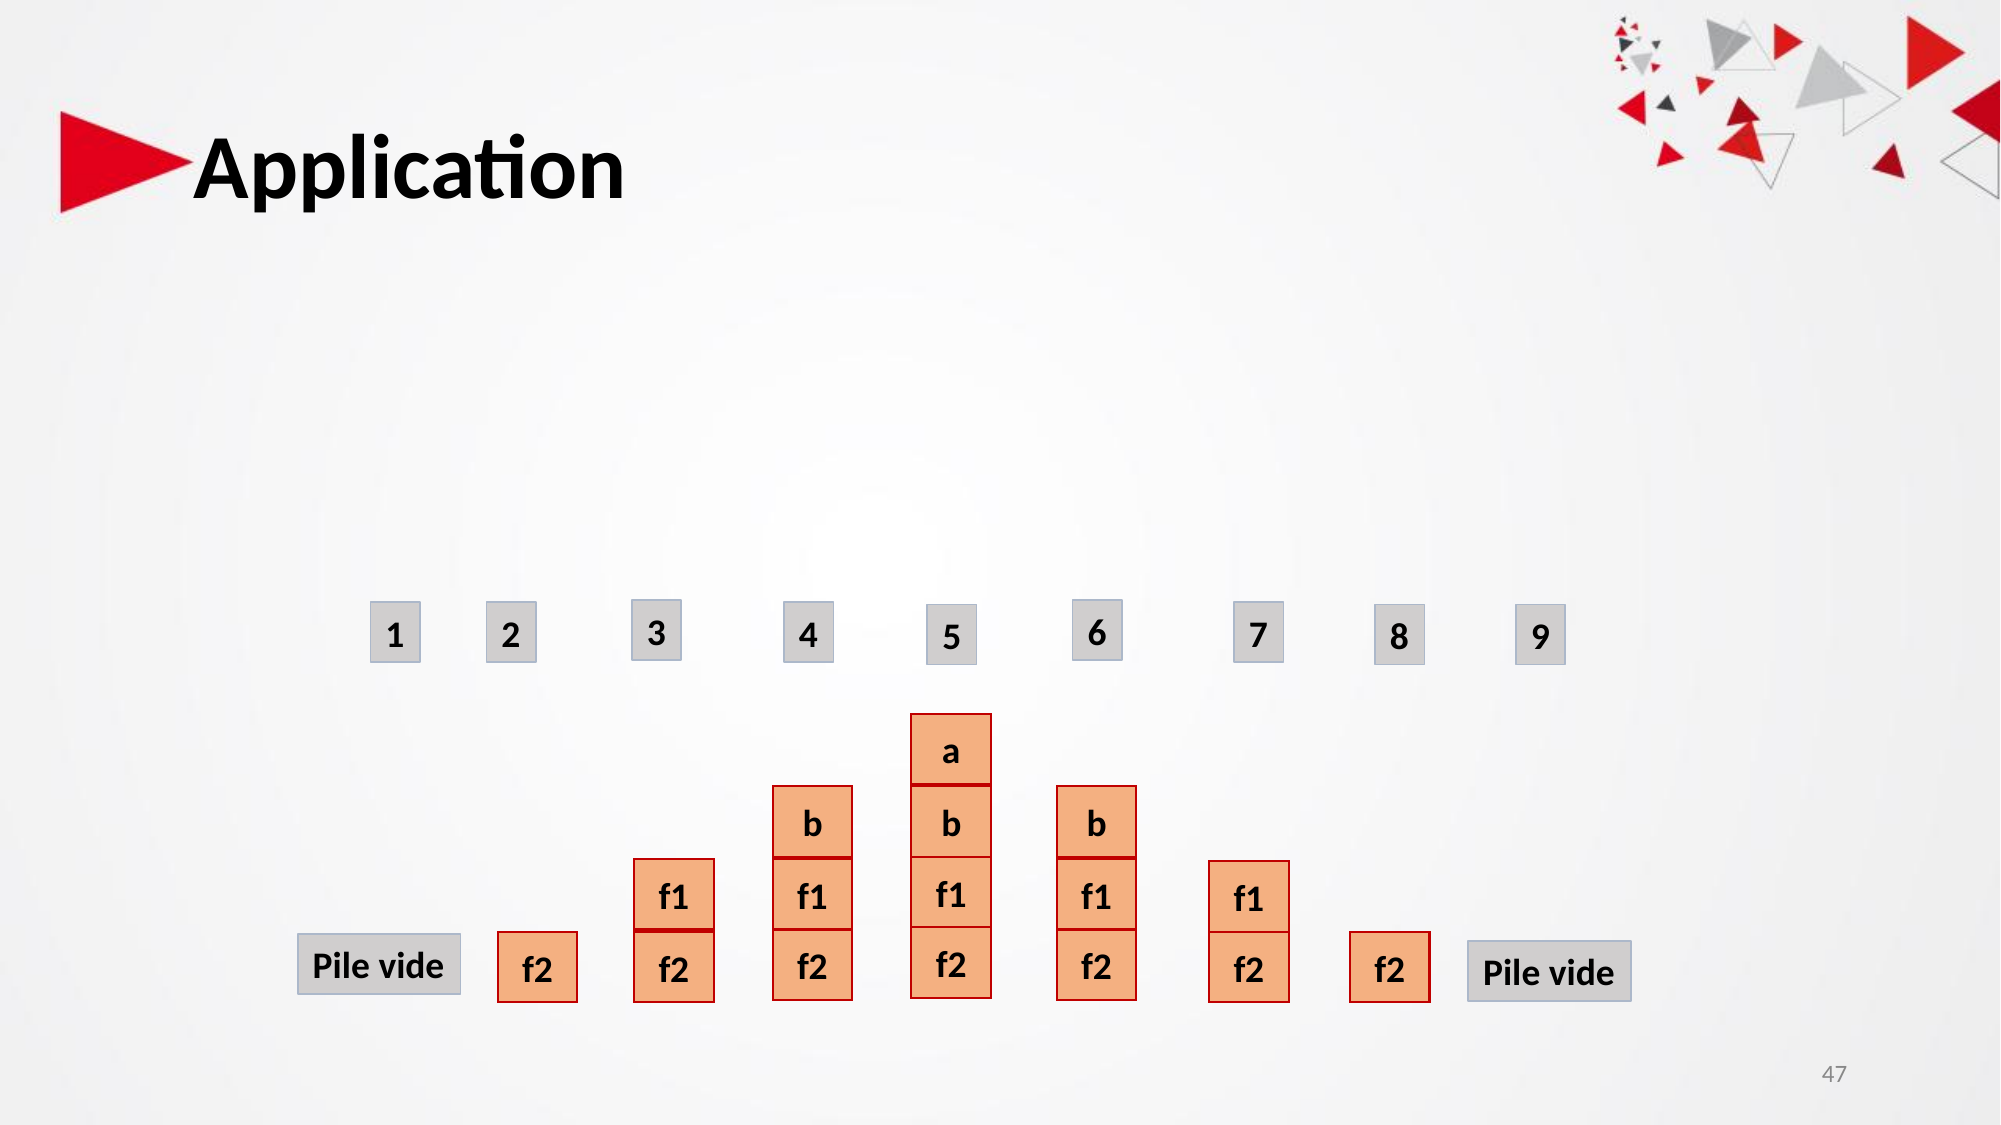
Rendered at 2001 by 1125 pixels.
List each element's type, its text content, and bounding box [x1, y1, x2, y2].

text_box f1 [911, 856, 991, 928]
text_box f2 [1056, 929, 1137, 1000]
text_box f2 [1209, 932, 1289, 1003]
text_box f2 [1350, 931, 1430, 1003]
text_box 2 [486, 602, 536, 663]
text_box Pile vide [1468, 940, 1631, 1001]
text_box f1 [1056, 859, 1137, 929]
text_box f2 [497, 931, 578, 1003]
text_box f2 [772, 929, 853, 1000]
text_box 3 [631, 599, 682, 660]
text_box 4 [784, 602, 834, 663]
text_box 8 [1374, 604, 1425, 665]
text_box f1 [634, 859, 714, 930]
slide_number ‹#› [1412, 1042, 1863, 1103]
text_box Application [137, 59, 1863, 278]
text_box 9 [1515, 604, 1566, 665]
text_box 7 [1234, 602, 1284, 663]
text_box b [911, 786, 991, 856]
text_box f1 [1209, 861, 1289, 932]
text_box f2 [911, 928, 991, 998]
text_box f2 [634, 931, 714, 1003]
text_box 5 [927, 604, 977, 665]
text_box 1 [370, 602, 420, 663]
text_box b [1056, 786, 1137, 857]
text_box f1 [772, 859, 853, 929]
text_box b [772, 786, 853, 857]
text_box 6 [1072, 599, 1123, 660]
text_box Pile vide [297, 934, 461, 994]
picture [0, 0, 2001, 1125]
text_box a [911, 713, 991, 785]
